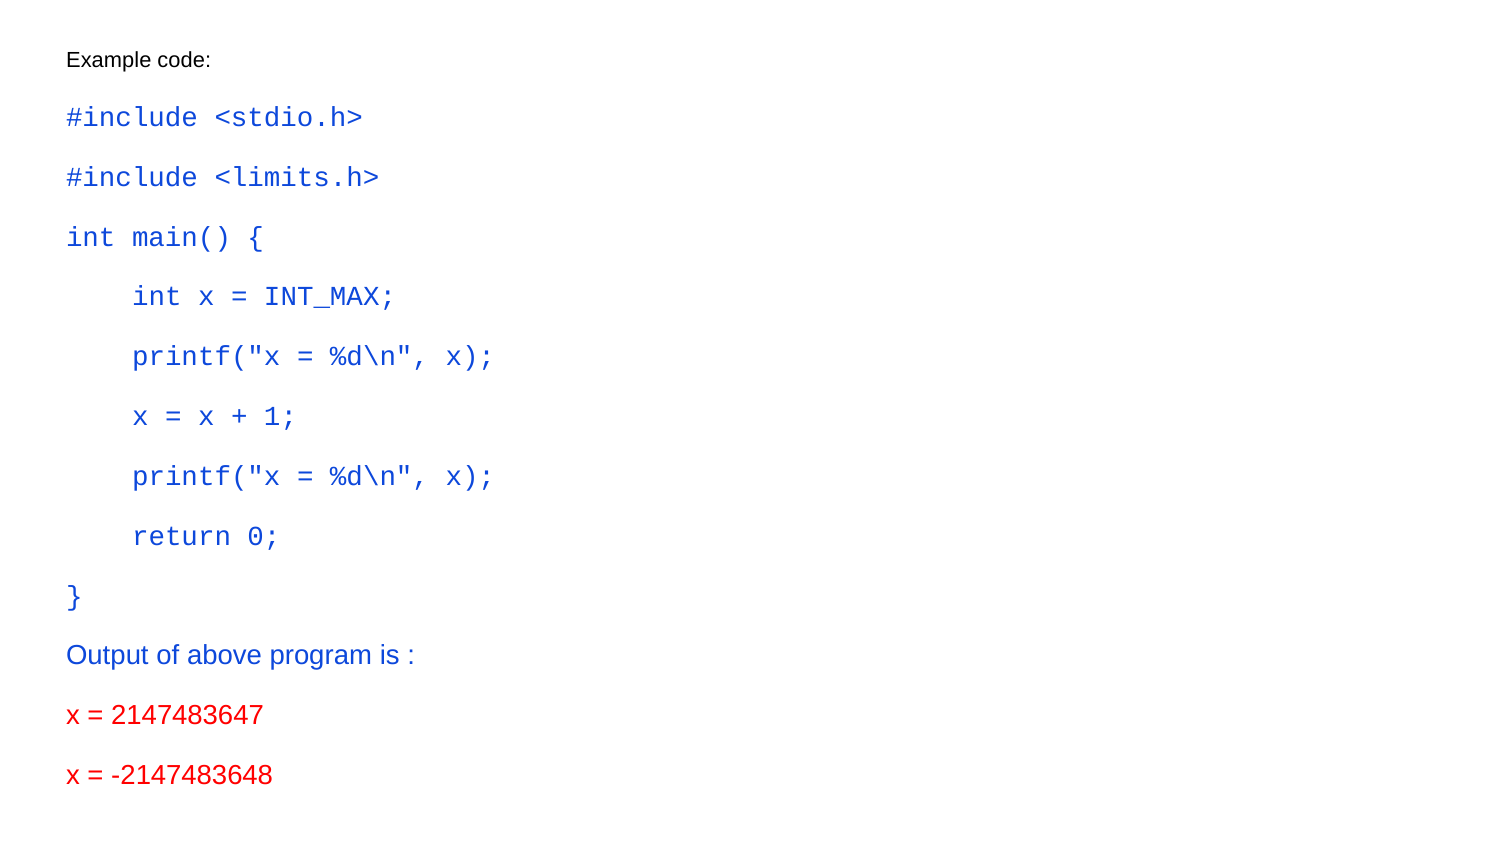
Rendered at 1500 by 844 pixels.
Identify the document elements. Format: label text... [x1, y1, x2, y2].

list Example code: #include <stdio.h> #include <limits.h> int main() { int x = INT_MAX; printf("x = %d\n", x); x = x + 1; printf("x = %d\n", x); return 0; } Output of above program is : x = 2147483647 x = -2147483648 [51, 26, 1449, 807]
